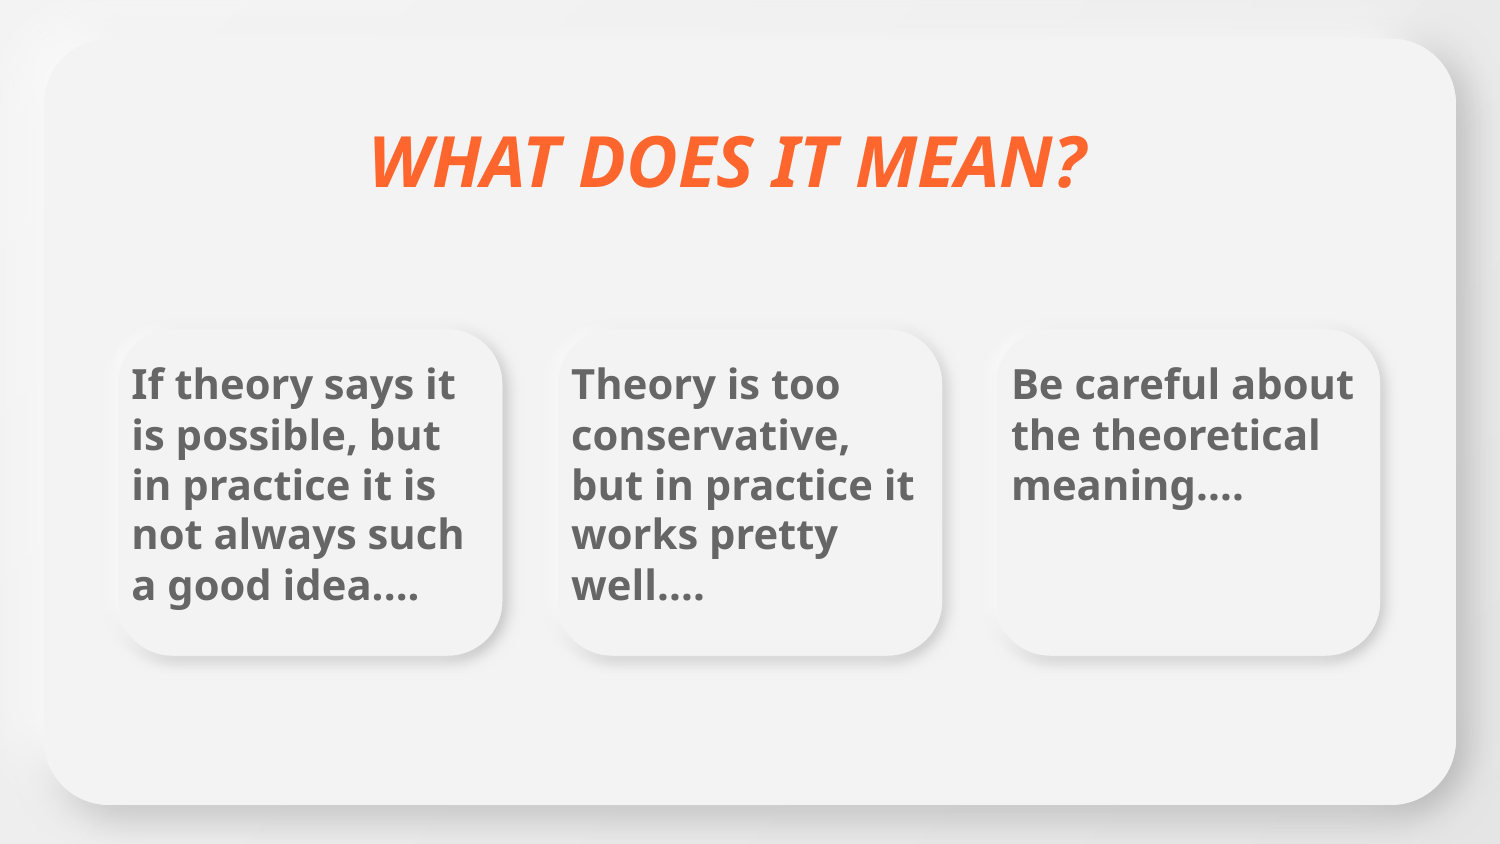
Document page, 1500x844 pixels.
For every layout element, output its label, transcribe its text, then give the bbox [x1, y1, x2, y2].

title Be careful about the theoretical meaning.... [996, 343, 1384, 658]
title Theory is too conservative, but in practice it works pretty well.... [556, 343, 944, 658]
title WHAT DOES IT MEAN? [353, 101, 1147, 211]
title If theory says it is possible, but in practice it is not always such a good idea.... [116, 343, 504, 658]
